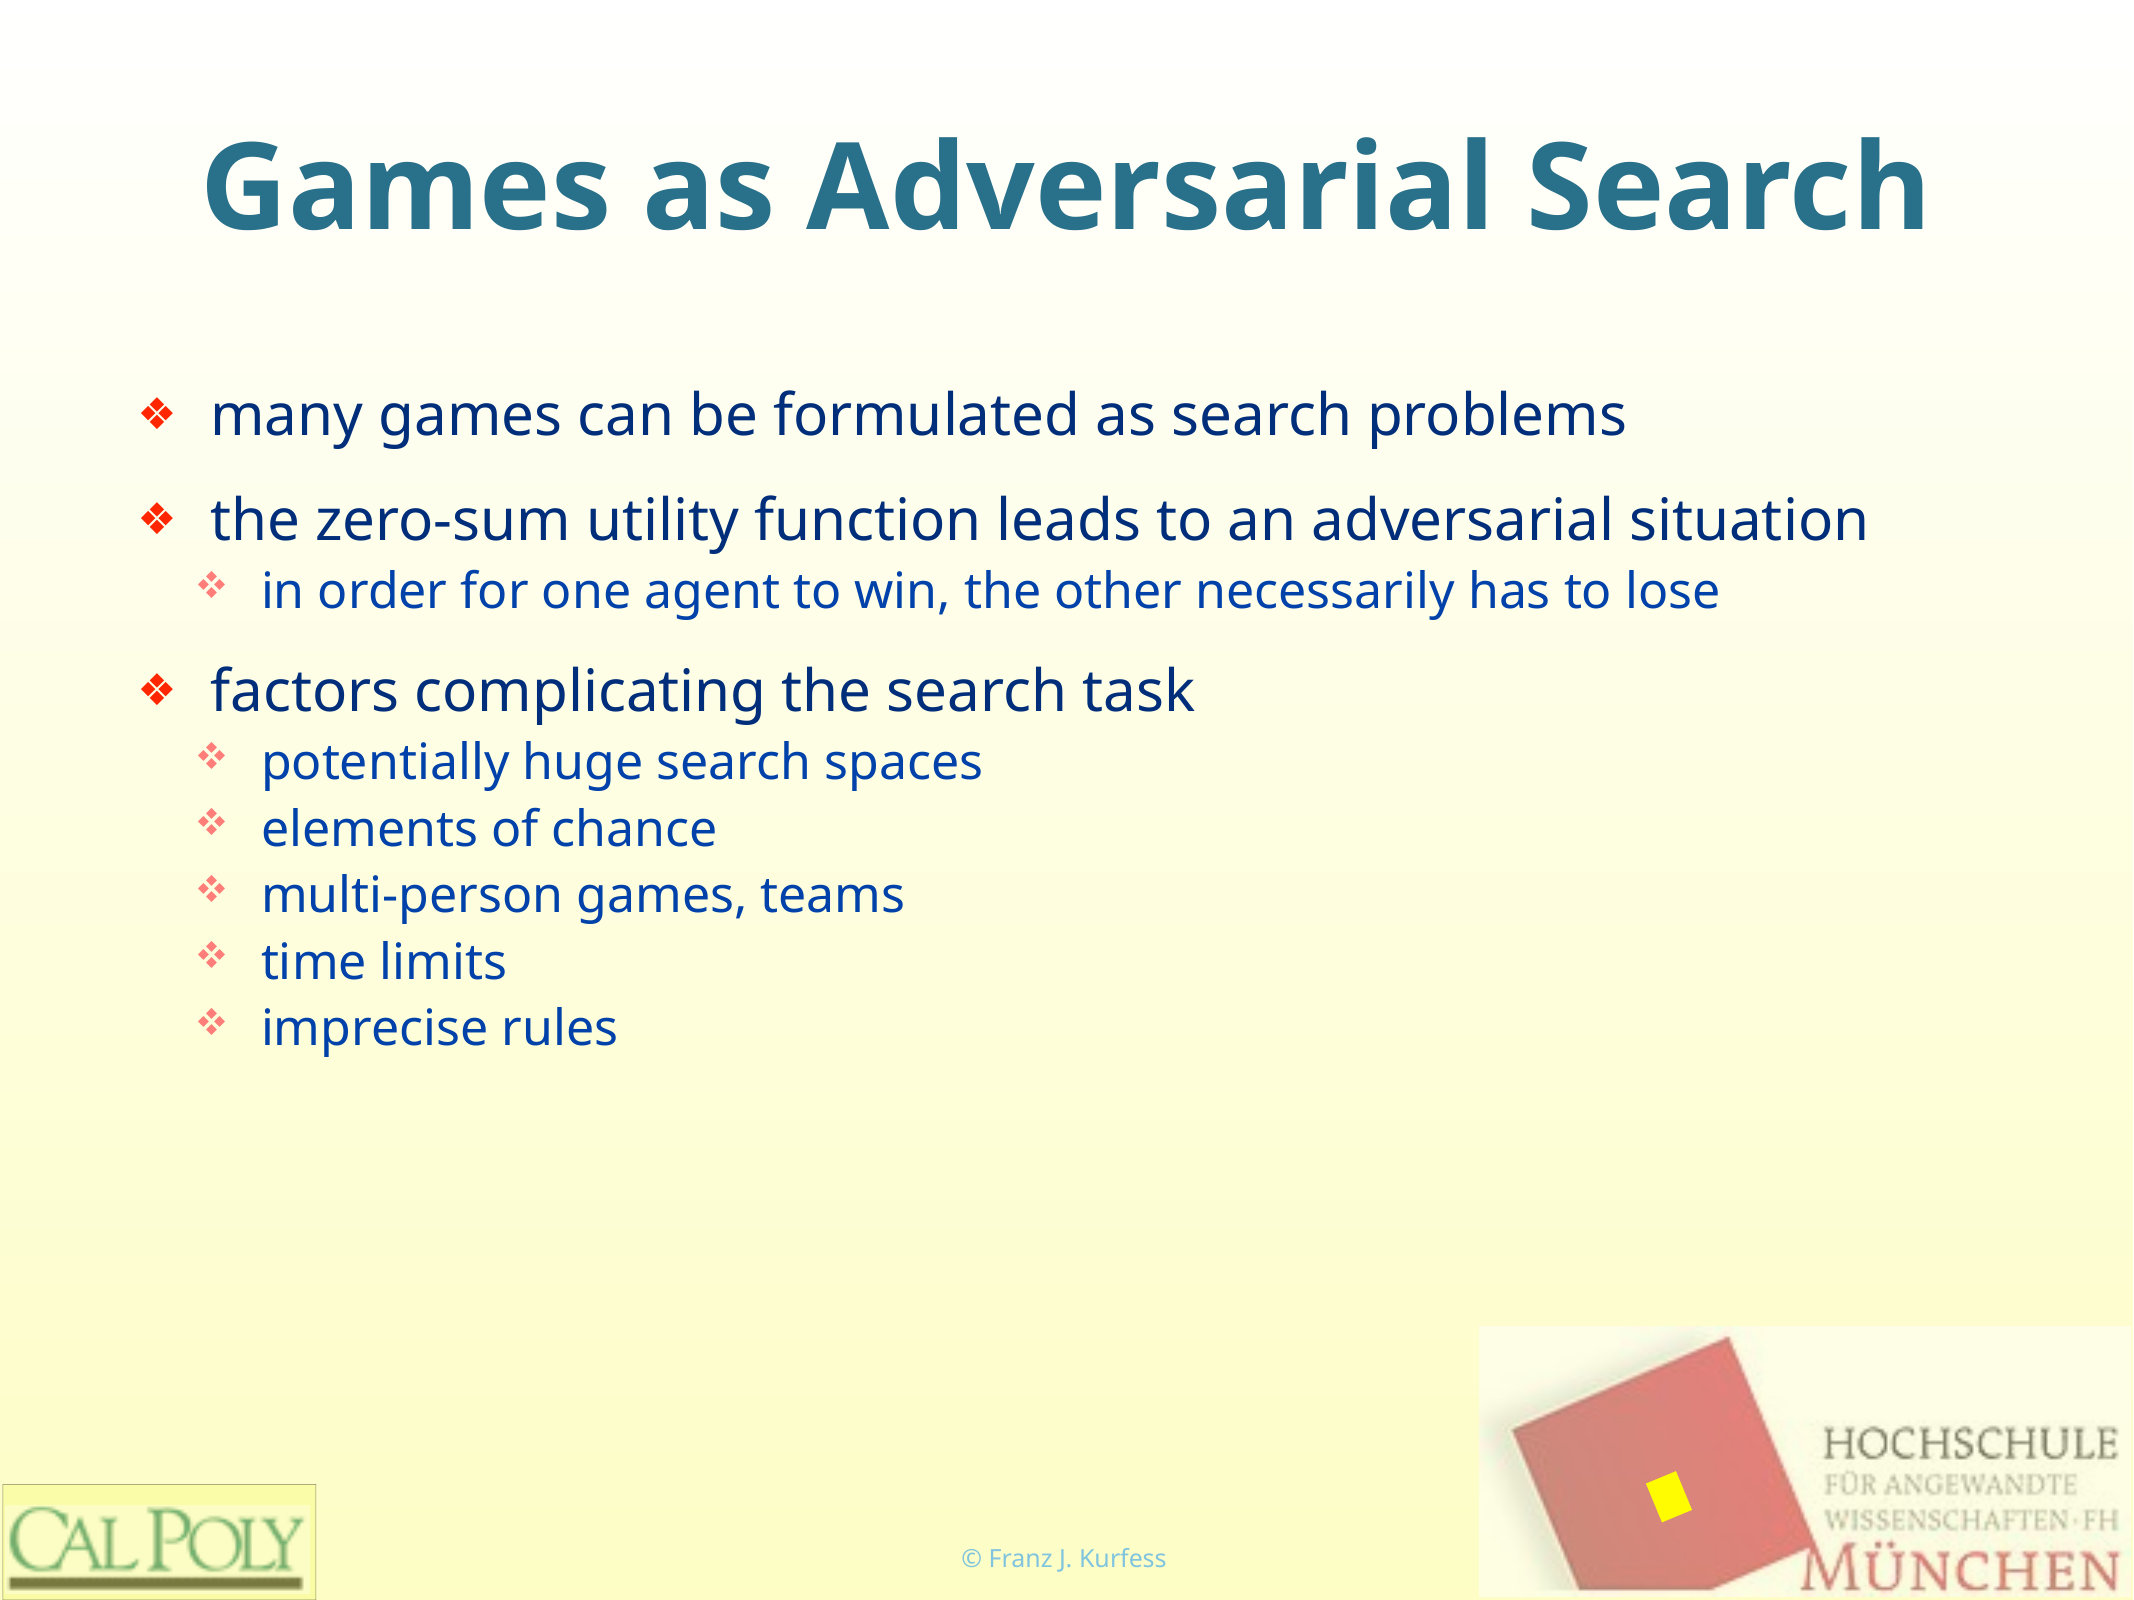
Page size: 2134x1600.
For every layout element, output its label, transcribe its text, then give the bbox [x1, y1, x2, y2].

text_box [1479, 1326, 2131, 1597]
list many games can be formulated as search problems the zero-sum utility function leads to an adversarial situation in order for one agent to win, the other necessarily has to lose factors complicating the search task potentially huge search spaces elements of chance multi-person games, teams time limits imprecise rules [128, 376, 2005, 1491]
title Games as Adversarial Search [128, 0, 2005, 363]
slide_number [1645, 1470, 1693, 1523]
